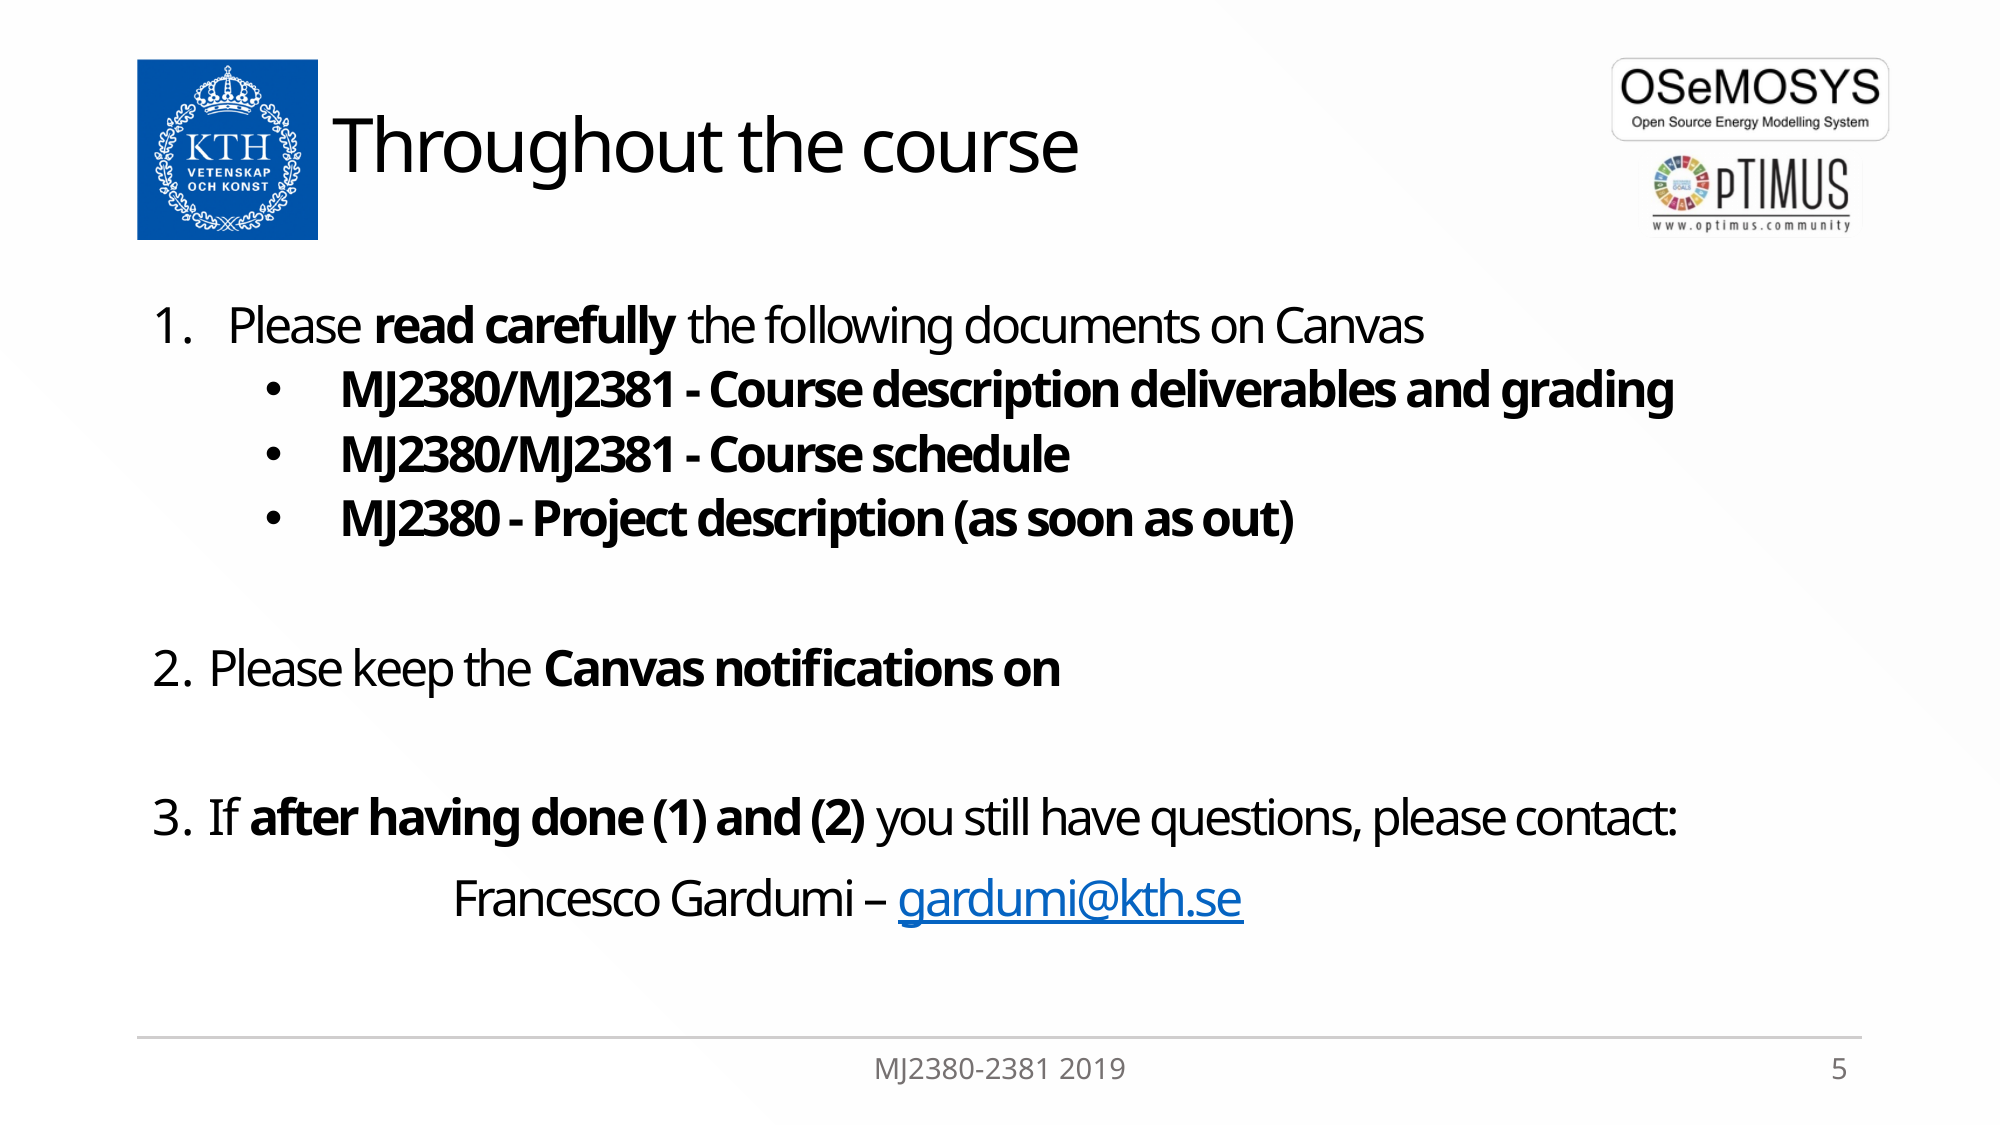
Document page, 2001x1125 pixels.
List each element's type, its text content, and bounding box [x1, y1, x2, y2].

footer MJ2380-2381 2019 [662, 1043, 1338, 1103]
list Please read carefully the following documents on Canvas MJ2380/MJ2381 - Course description deliverables and grading MJ2380/MJ2381 - Course schedule MJ2380 - Project description (as soon as out) Please keep the Canvas notifications on If after having done (1) and (2) you still have questions, please contact: Francesco Gardumi – gardumi@kth.se [137, 292, 1732, 1043]
picture [137, 59, 317, 240]
picture [1588, 43, 1913, 161]
slide_number 5 [1412, 1042, 1863, 1103]
title Throughout the course [317, 56, 1863, 240]
